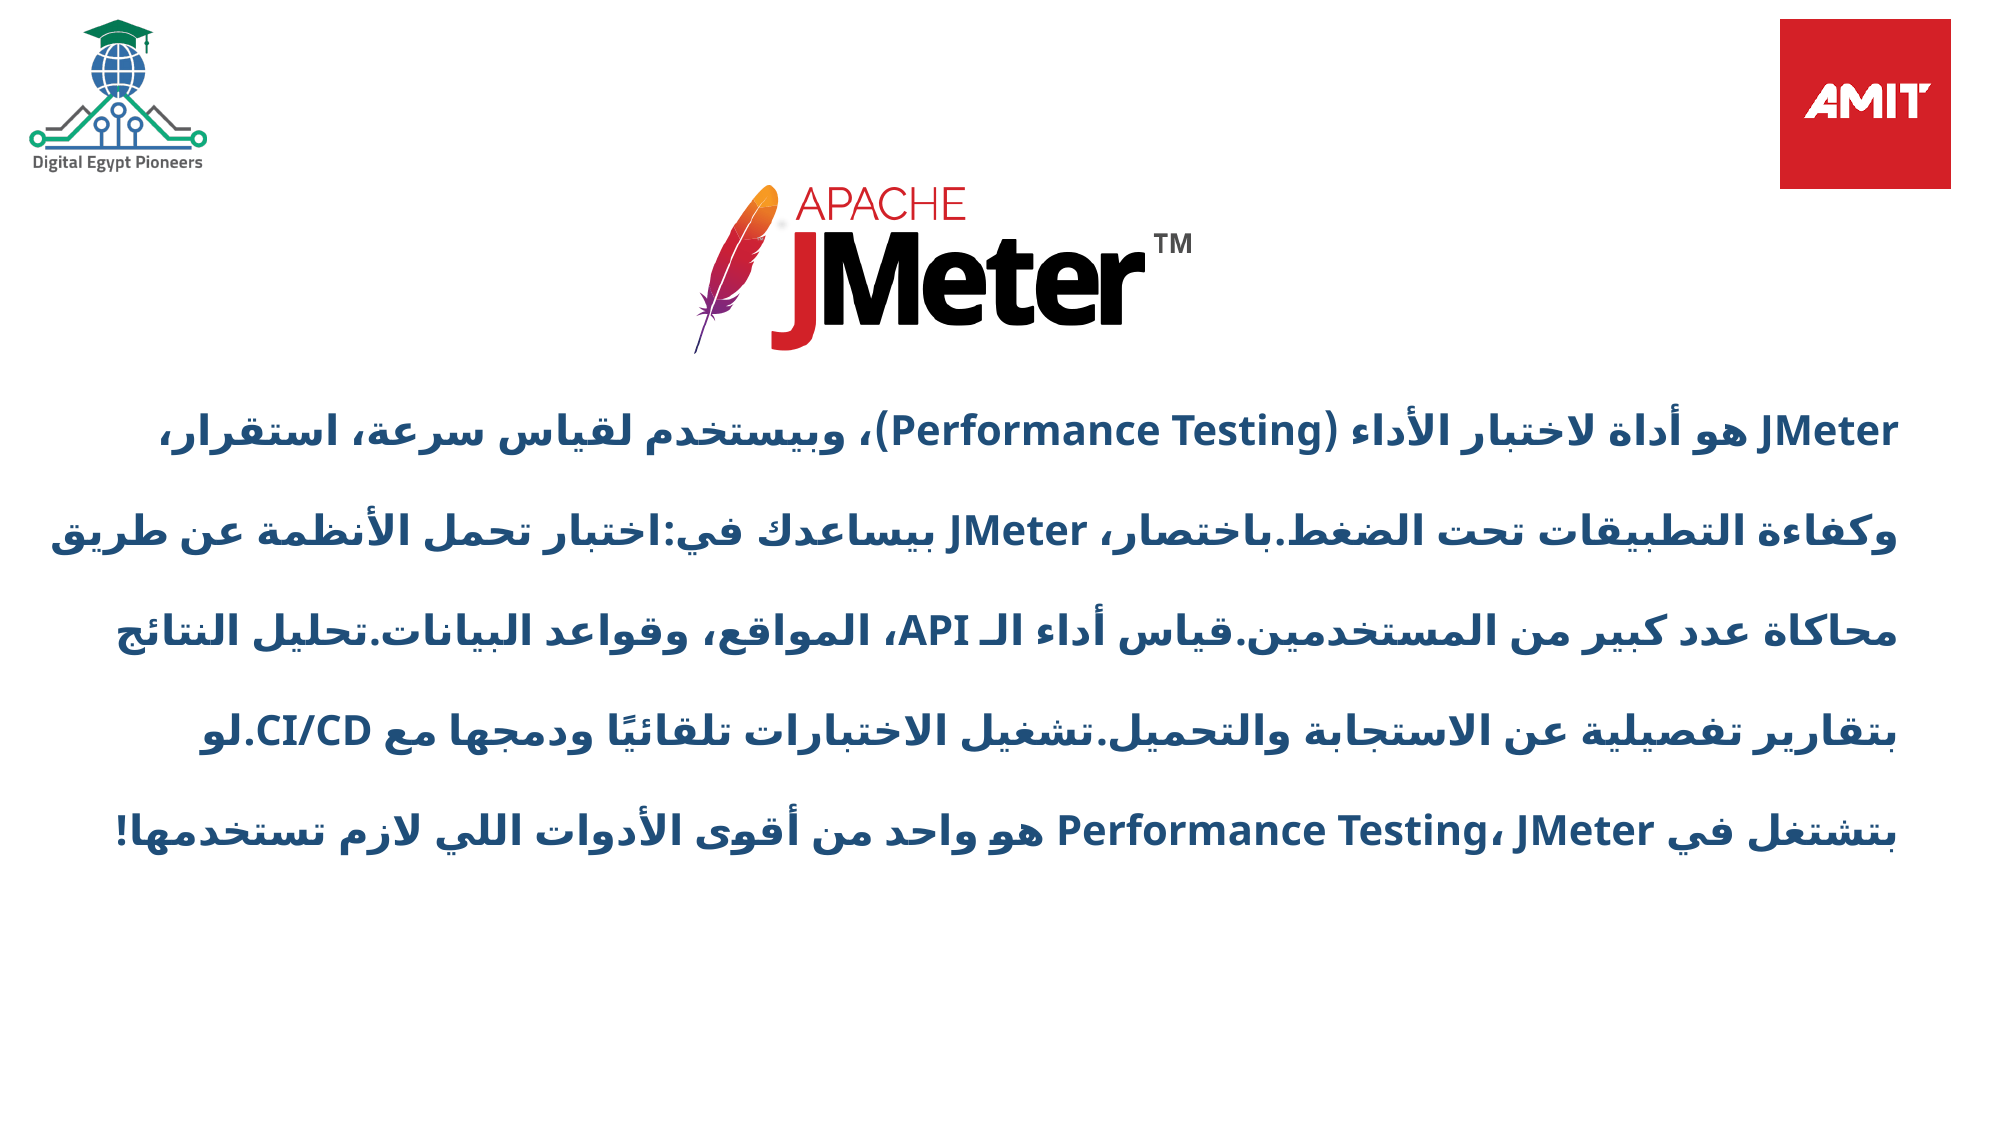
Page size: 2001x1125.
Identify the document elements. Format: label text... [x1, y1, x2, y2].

picture [649, 121, 1221, 407]
title JMeter هو أداة لاختبار الأداء (Performance Testing)، وبيستخدم لقياس سرعة، استقرار، وكفاءة التطبيقات تحت الضغط.باختصار، JMeter بيساعدك في:اختبار تحمل الأنظمة عن طريق محاكاة عدد كبير من المستخدمين.قياس أداء الـ API، المواقع، وقواعد البيانات.تحليل النتائج بتقارير تفصيلية عن الاستجابة والتحميل.تشغيل الاختبارات تلقائيًا ودمجها مع CI/CD.لو بتشتغل في Performance Testing، JMeter هو واحد من أقوى الأدوات اللي لازم تستخدمها! [22, 437, 1915, 862]
picture [1780, 19, 1951, 189]
picture [29, 15, 207, 179]
